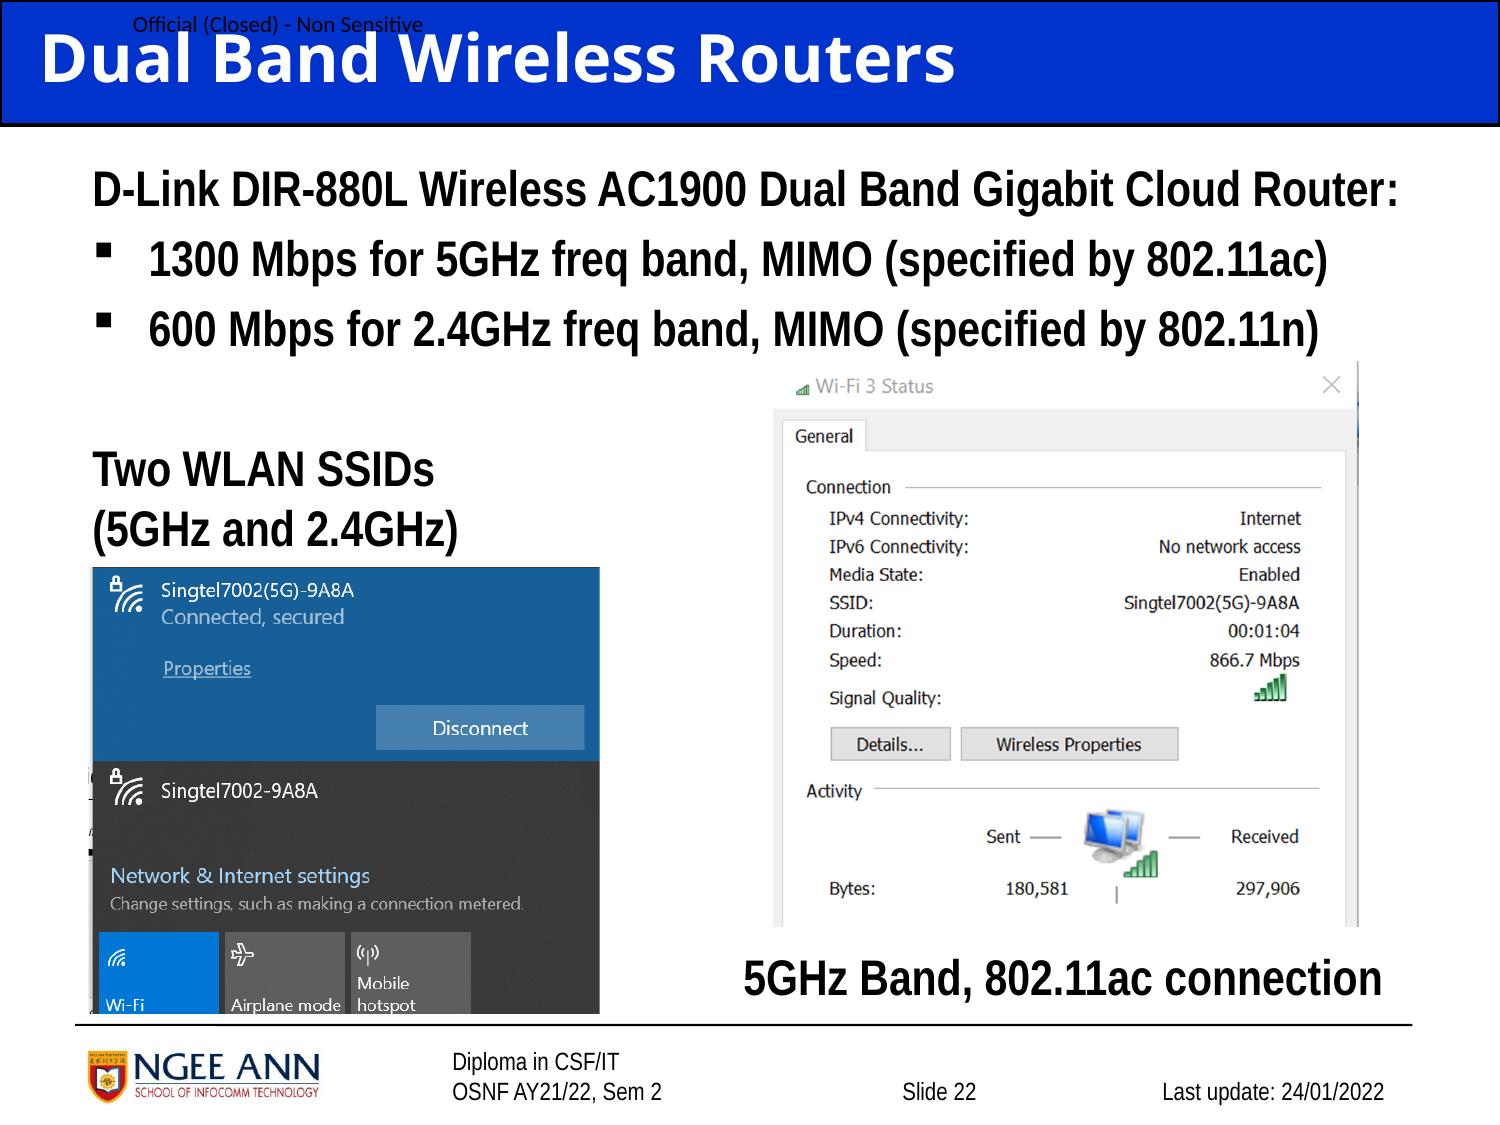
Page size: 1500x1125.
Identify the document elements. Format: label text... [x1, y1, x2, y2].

picture [88, 567, 600, 1014]
text_box D-Link DIR-880L Wireless AC1900 Dual Band Gigabit Cloud Router: 1300 Mbps for 5GHz freq band, MIMO (specified by 802.11ac) 600 Mbps for 2.4GHz freq band, MIMO (specified by 802.11n) Two WLAN SSIDs (5GHz and 2.4GHz) [77, 149, 1436, 774]
picture [773, 361, 1359, 927]
title Dual Band Wireless Routers [23, 0, 1500, 115]
text_box 5GHz Band, 802.11ac connection [728, 938, 1412, 1013]
picture [62, 1028, 344, 1125]
